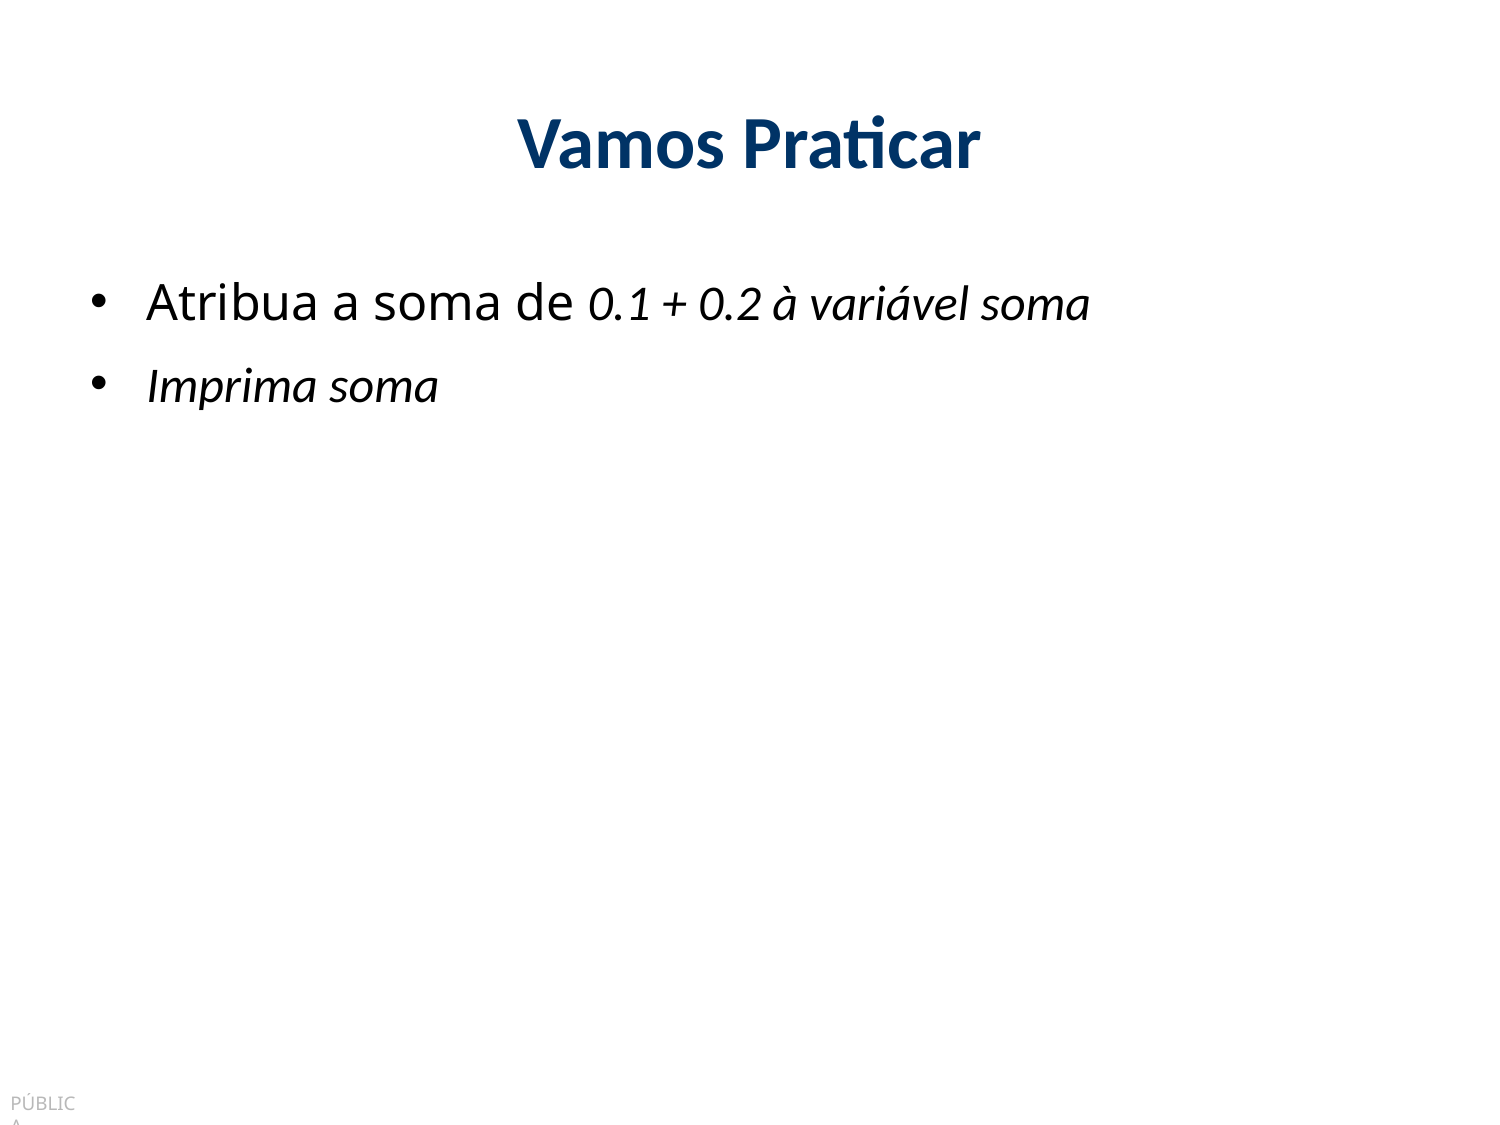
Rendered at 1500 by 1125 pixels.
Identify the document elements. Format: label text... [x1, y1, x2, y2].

title Vamos Praticar [75, 45, 1425, 233]
list Atribua a soma de 0.1 + 0.2 à variável soma Imprima soma [75, 262, 1425, 1005]
